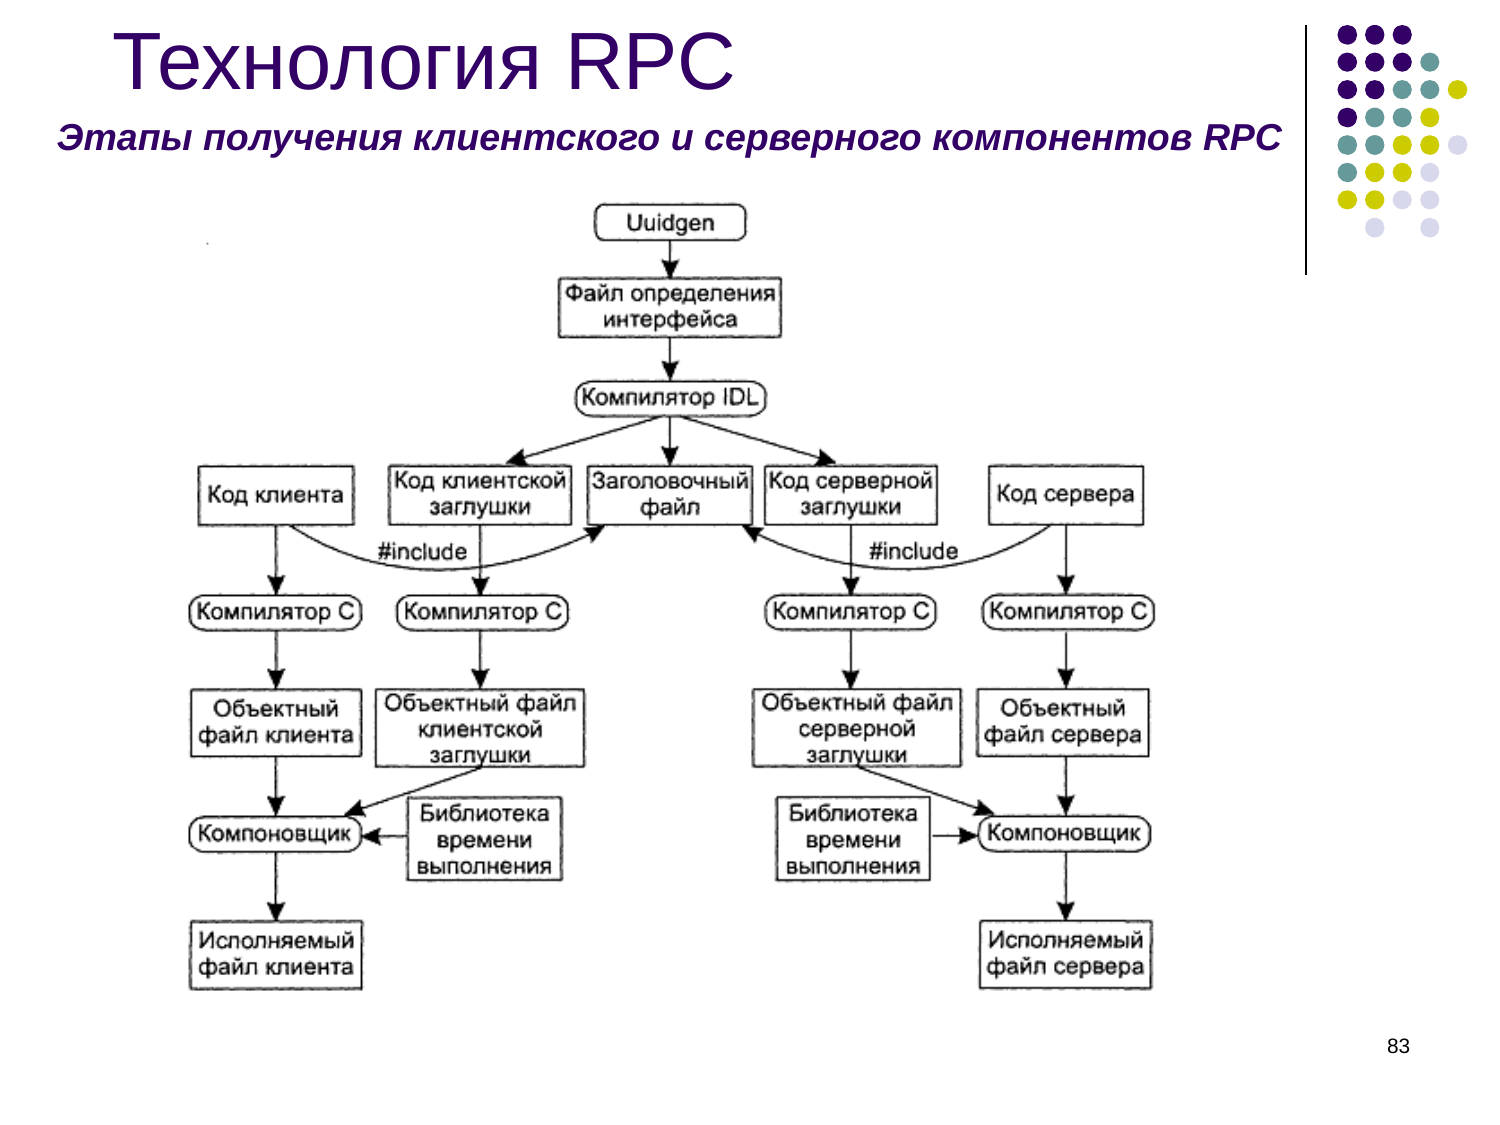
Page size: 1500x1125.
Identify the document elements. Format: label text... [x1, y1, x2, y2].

text_box Этапы получения клиентского и серверного компонентов RPC [41, 105, 1346, 166]
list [170, 199, 1166, 998]
slide_number ‹#› [1074, 1025, 1425, 1100]
title Технология RPC [75, 20, 1313, 105]
